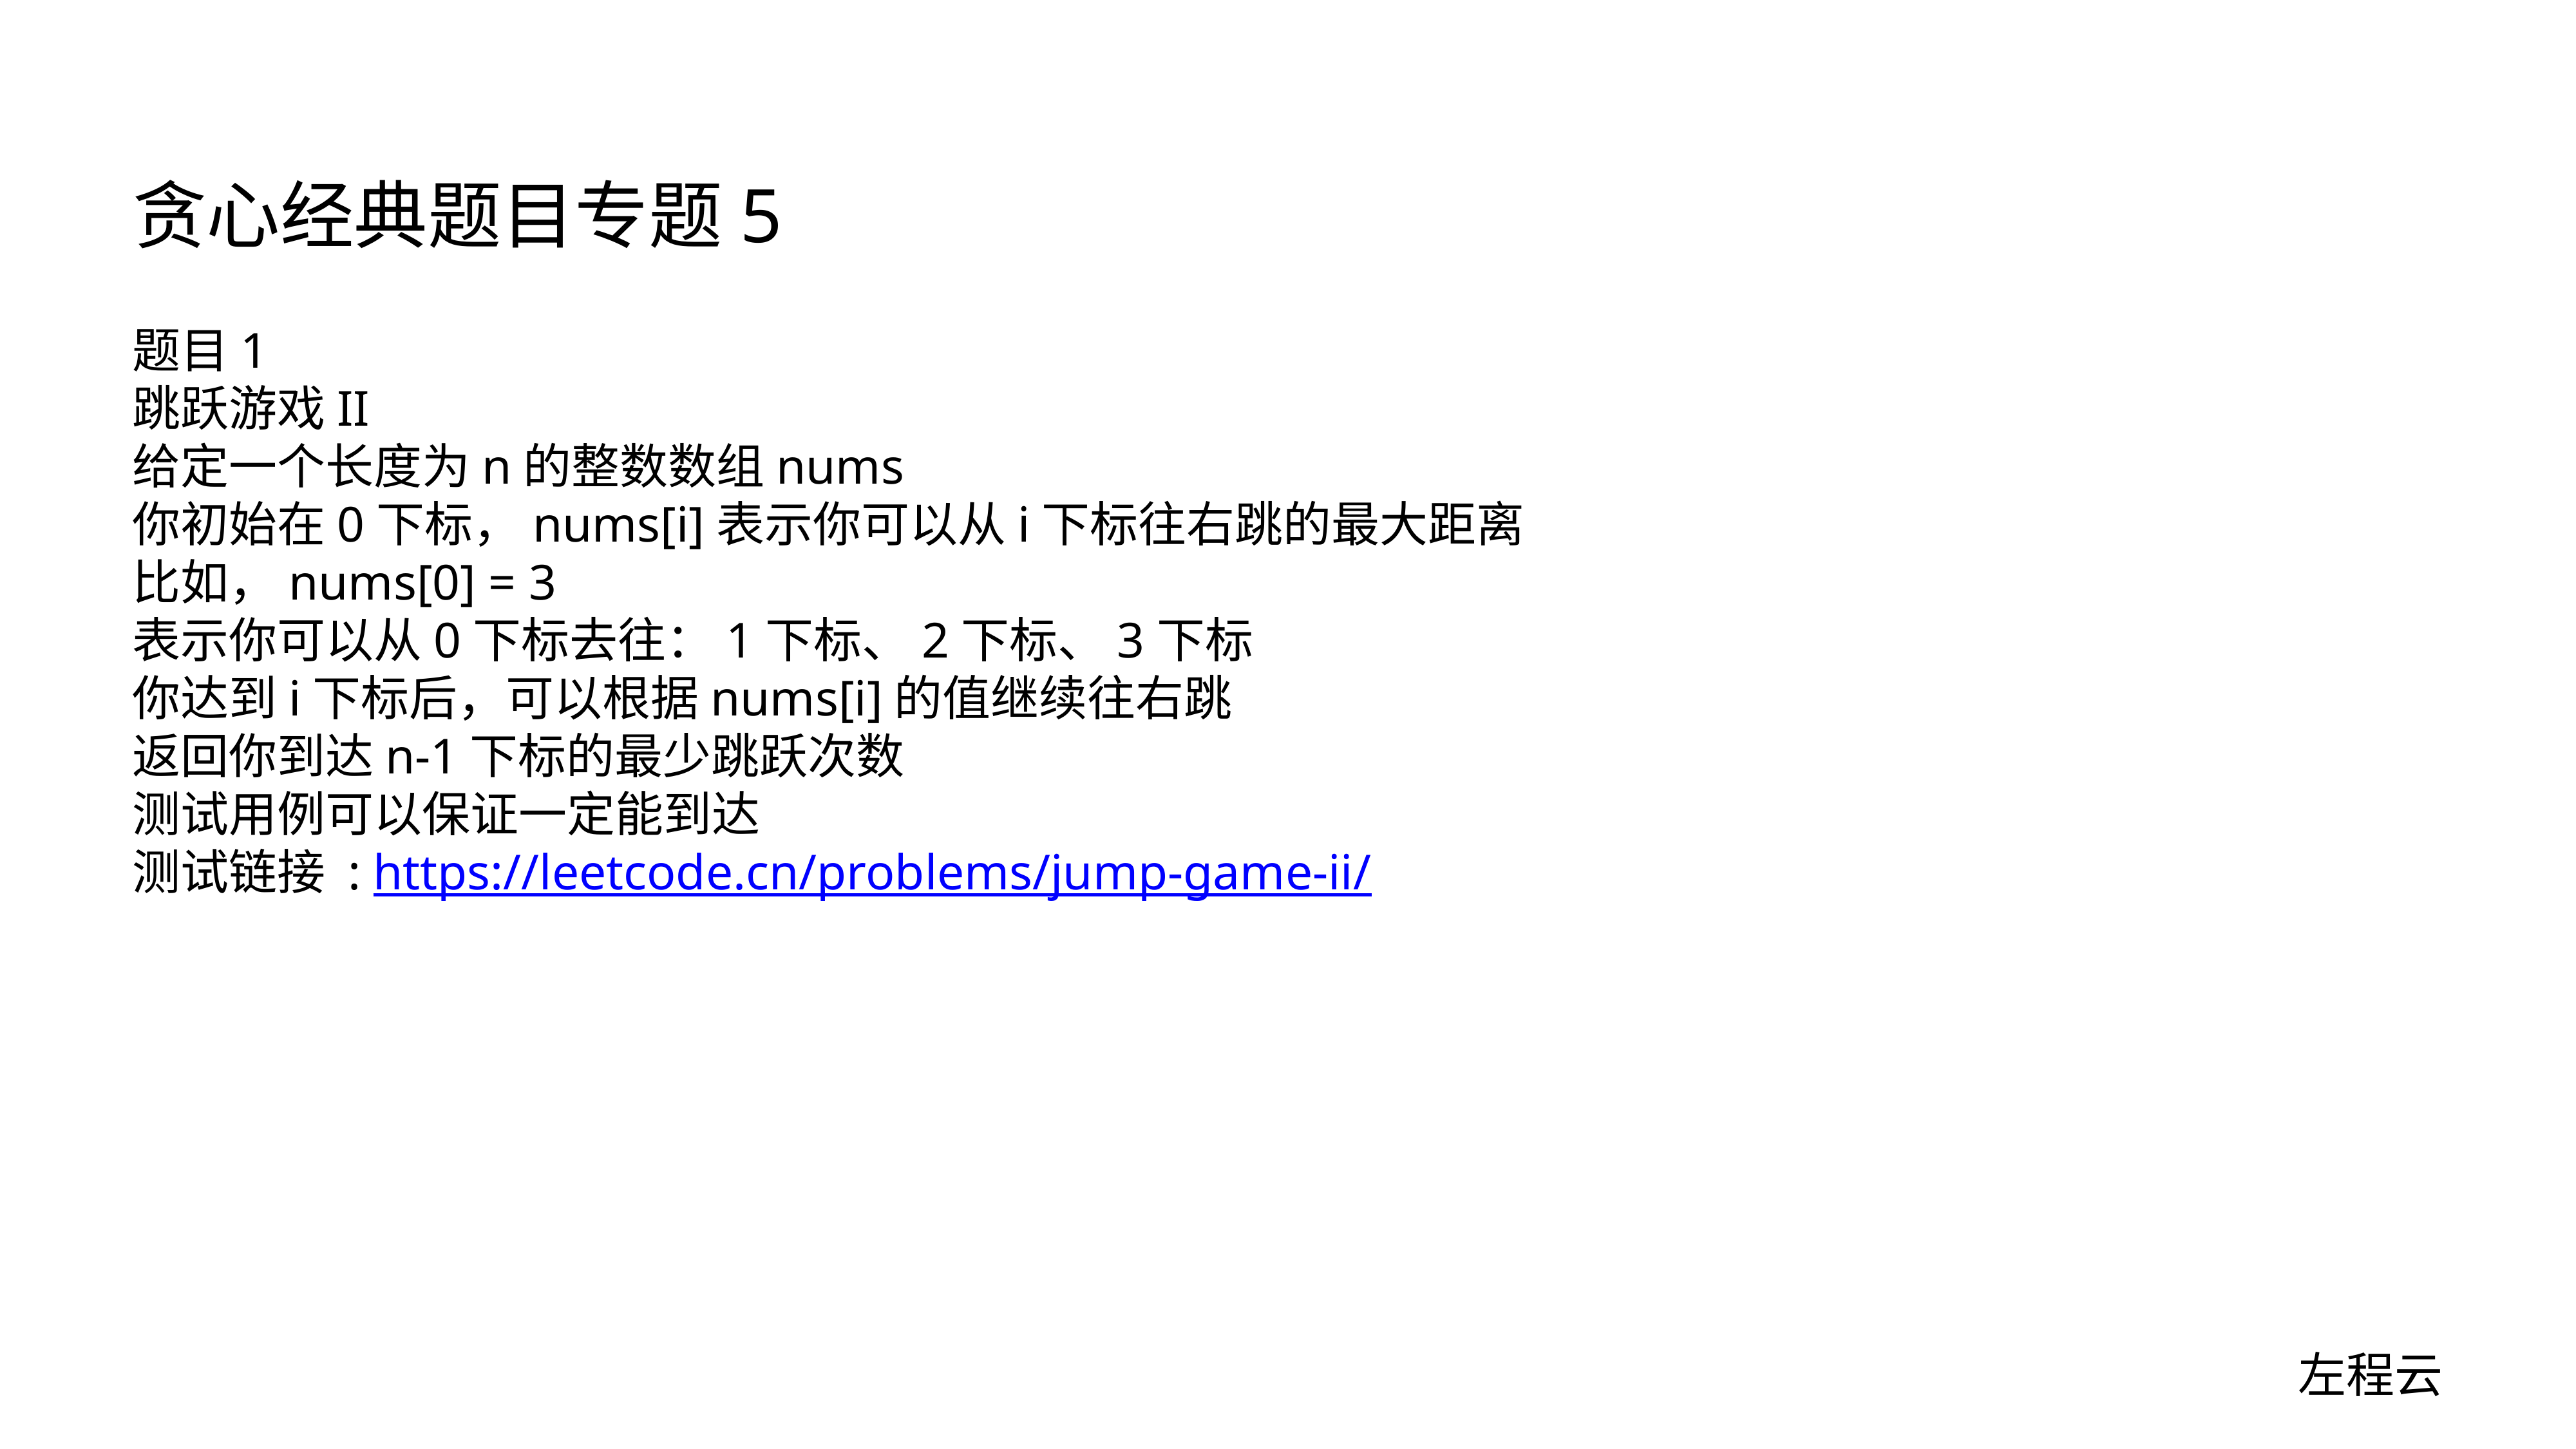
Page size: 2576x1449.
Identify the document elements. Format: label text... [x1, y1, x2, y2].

text_box 题目1 跳跃游戏II 给定一个长度为n的整数数组nums 你初始在0下标，nums[i]表示你可以从i下标往右跳的最大距离 比如，nums[0] = 3 表示你可以从0下标去往：1下标、2下标、3下标 你达到i下标后，可以根据nums[i]的值继续往右跳 返回你到达n-1下标的最少跳跃次数 测试用例可以保证一定能到达 测试链接 : https://leetcode.cn/problems/jump-game-ii/ [127, 314, 2449, 1304]
text_box 左程云 [127, 1339, 2449, 1408]
title 贪心经典题目专题5 [127, 48, 2449, 263]
